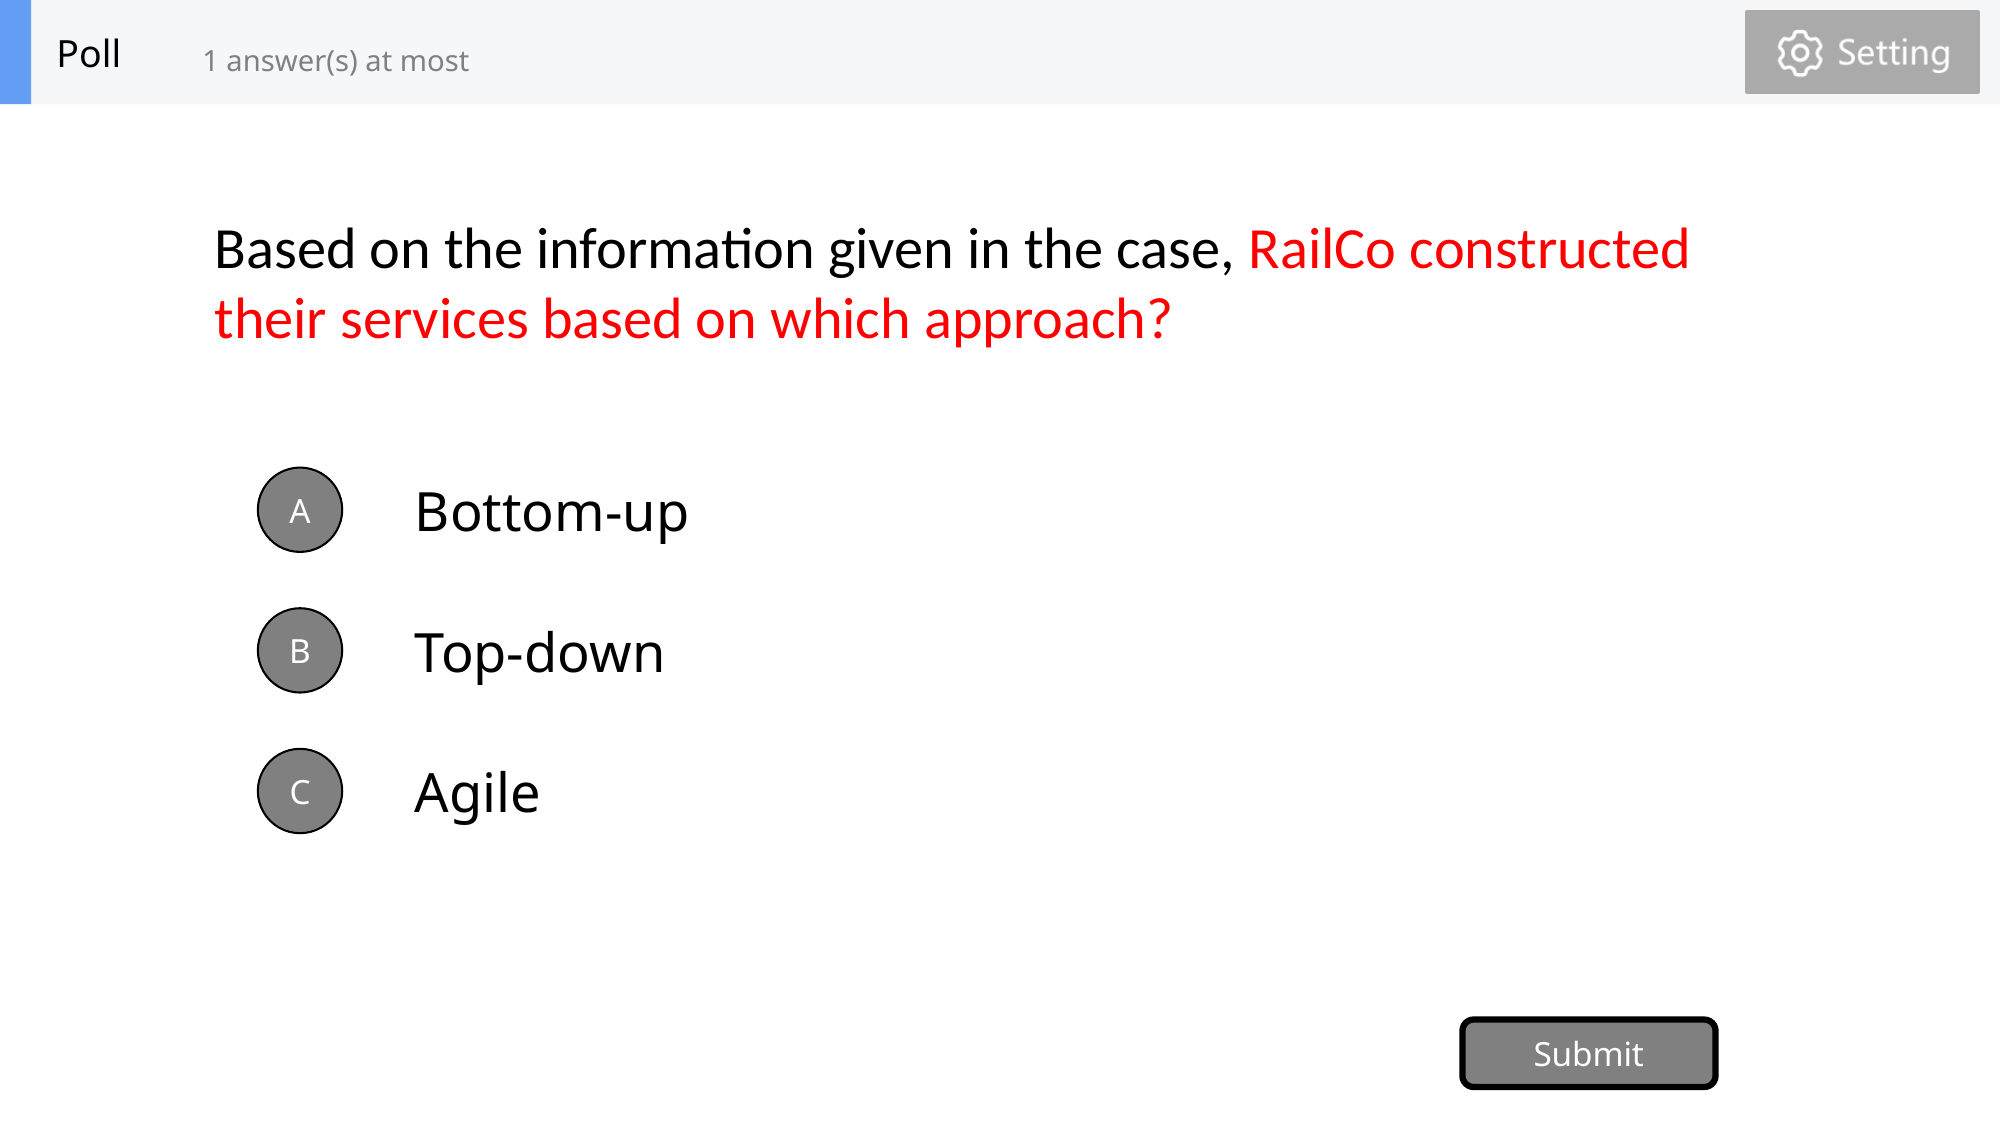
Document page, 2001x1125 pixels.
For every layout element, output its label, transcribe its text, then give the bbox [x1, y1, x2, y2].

text_box Top-down [399, 597, 1800, 703]
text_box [0, 0, 2000, 105]
text_box Agile [399, 738, 1800, 844]
text_box Submit [1461, 1018, 1717, 1089]
picture [1745, 10, 1980, 94]
text_box C [256, 747, 344, 835]
text_box Based on the information given in the case, RailCo constructed their services based on which approach? [200, 105, 1800, 456]
text_box B [256, 607, 344, 694]
text_box Bottom-up [399, 456, 1800, 563]
text_box A [256, 466, 344, 553]
